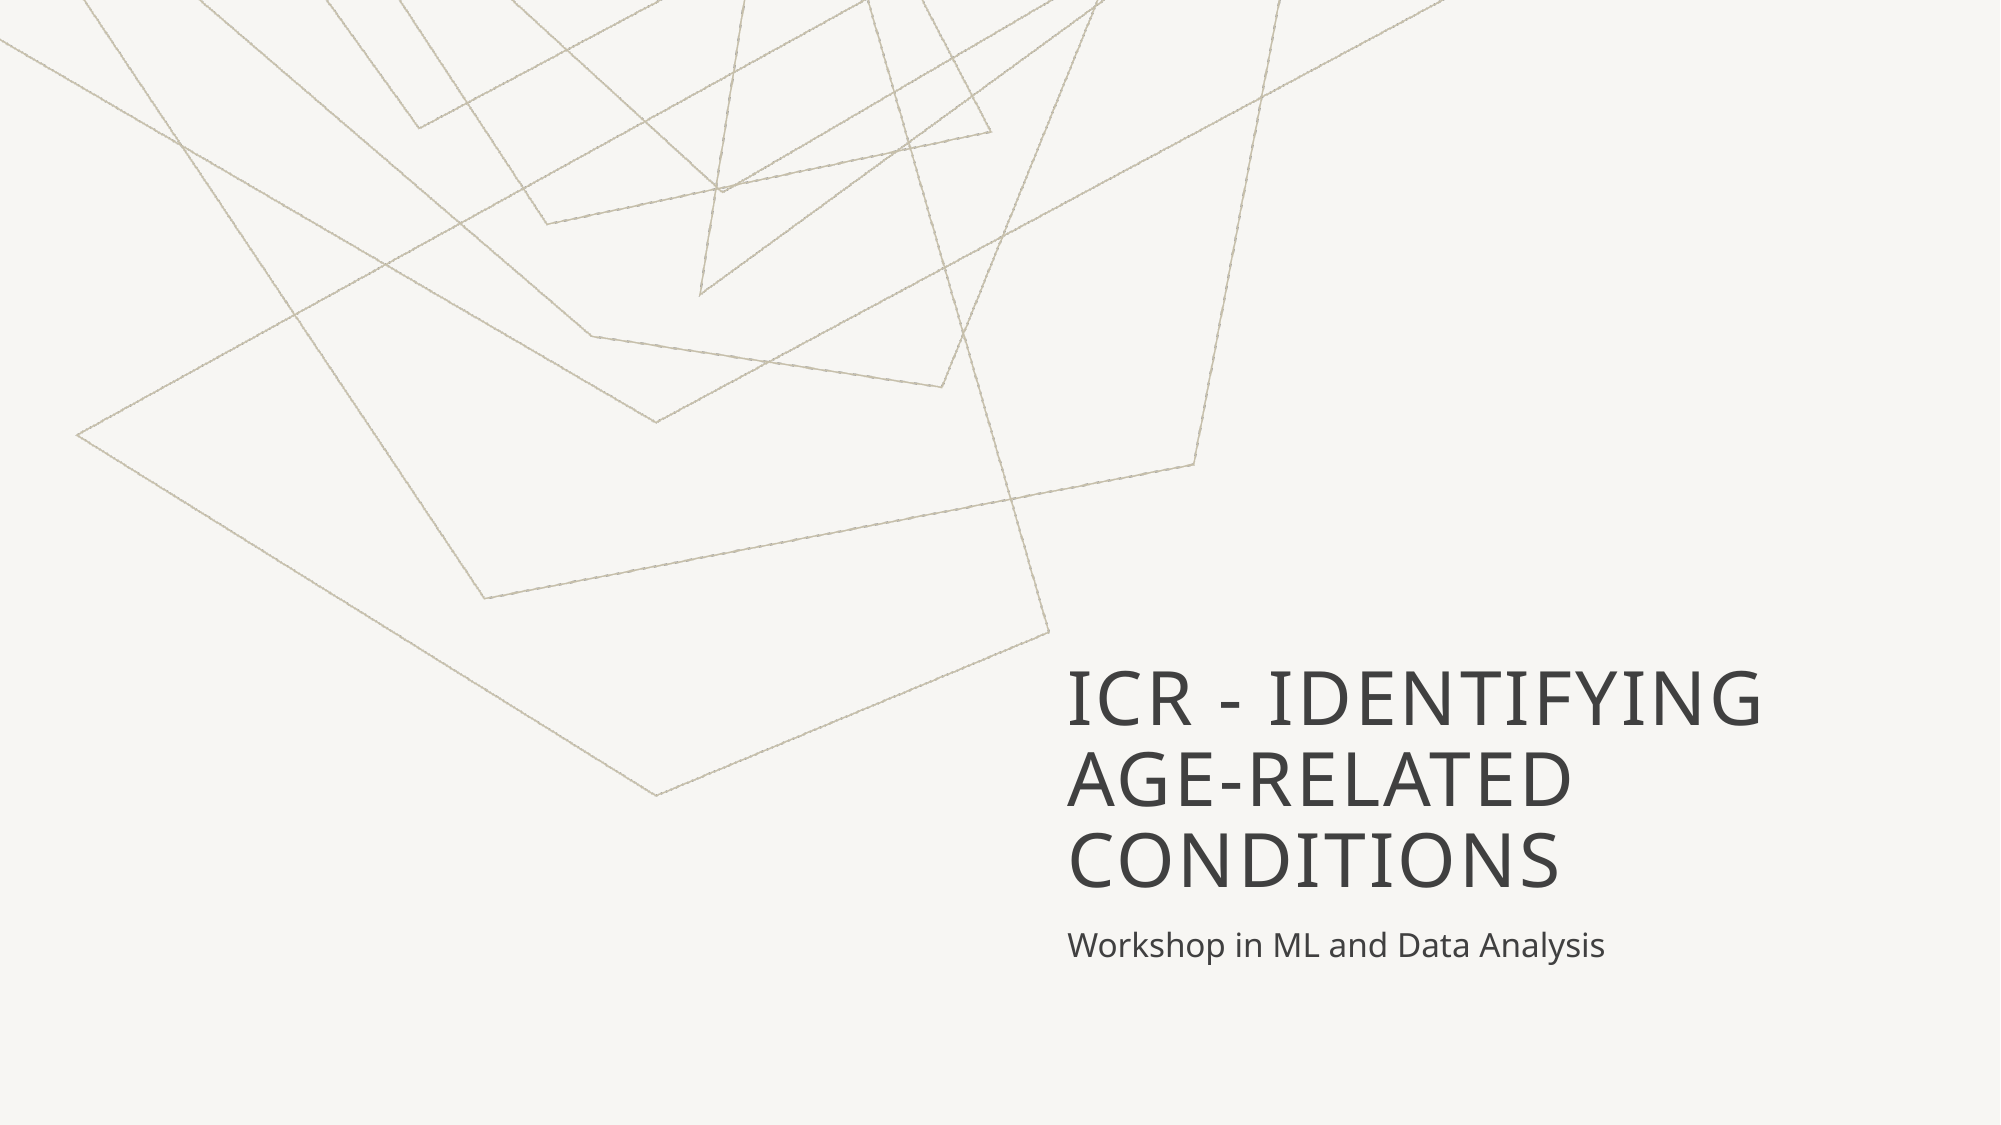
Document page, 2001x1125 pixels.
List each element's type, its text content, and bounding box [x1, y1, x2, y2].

subtitle Workshop in ML and Data Analysis​ [1052, 916, 1864, 982]
picture [0, 0, 1557, 830]
title ICR - Identifying Age-Related Conditions [1052, 727, 1864, 912]
